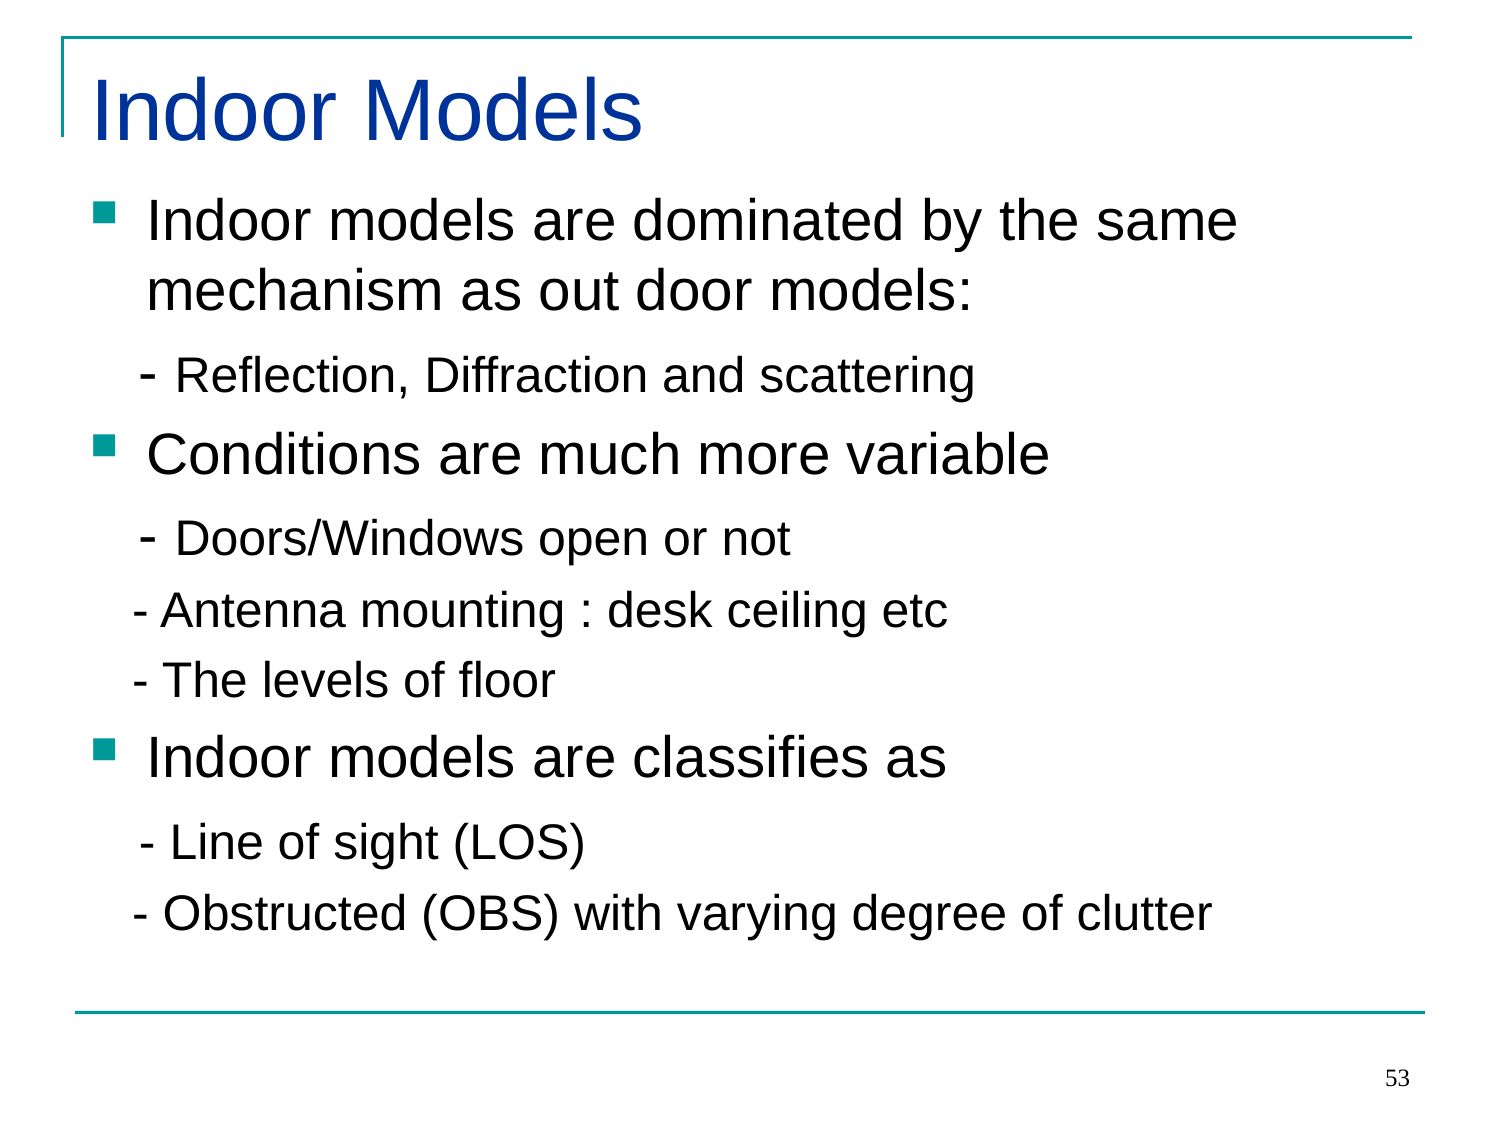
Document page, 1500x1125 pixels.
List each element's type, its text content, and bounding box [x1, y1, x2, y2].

title Indoor Models [74, 45, 1426, 163]
list Indoor models are dominated by the same mechanism as out door models: - Reflection, Diffraction and scattering Conditions are much more variable - Doors/Windows open or not - Antenna mounting : desk ceiling etc - The levels of floor Indoor models are classifies as - Line of sight (LOS) - Obstructed (OBS) with varying degree of clutter [74, 174, 1451, 981]
slide_number 53 [1074, 1023, 1426, 1100]
